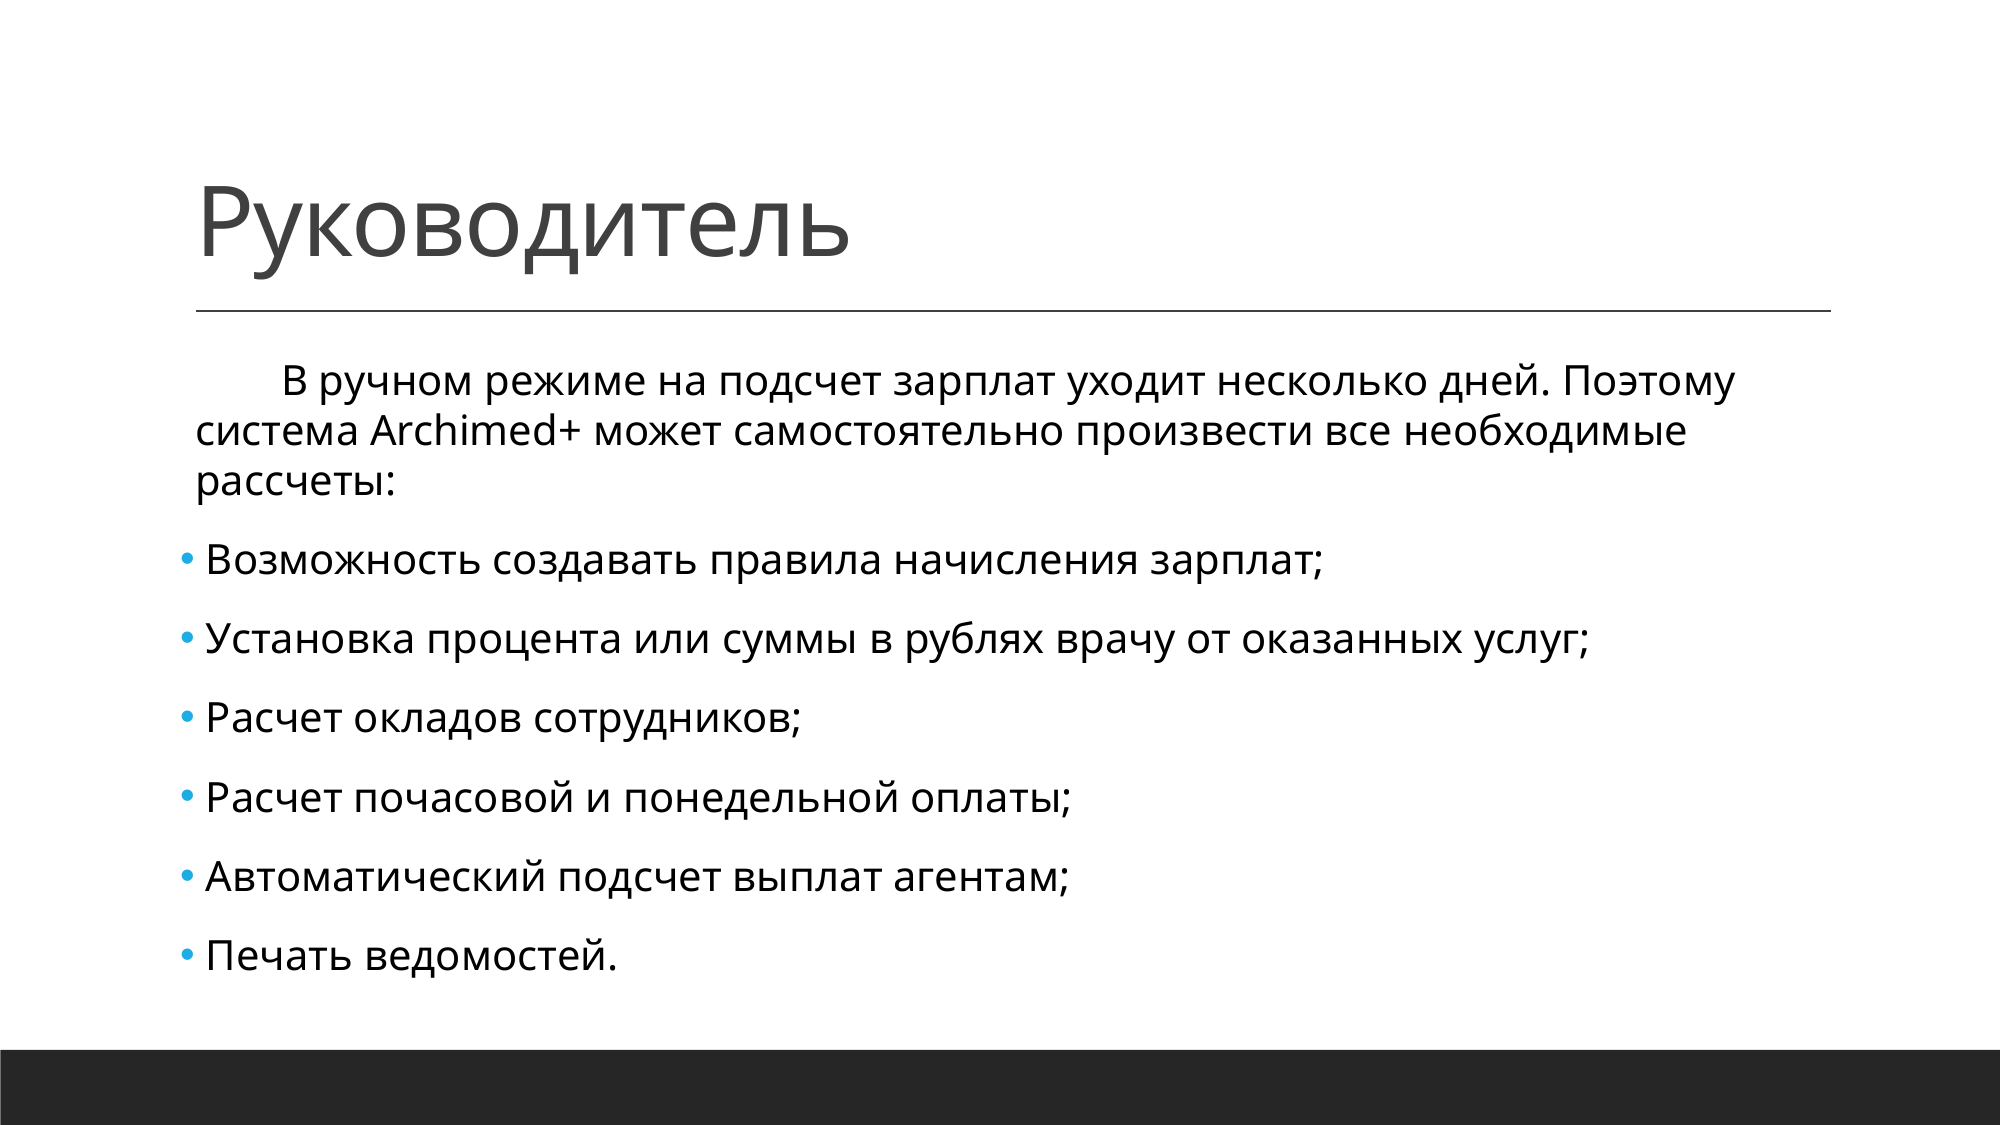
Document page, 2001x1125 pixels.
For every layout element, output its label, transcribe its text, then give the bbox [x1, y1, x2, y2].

title Руководитель [180, 47, 1830, 285]
list В ручном режиме на подсчет зарплат уходит несколько дней. Поэтому система Archimed+ может самостоятельно произвести все необходимые рассчеты: Возможность создавать правила начисления зарплат; Установка процента или суммы в рублях врачу от оказанных услуг; Расчет окладов сотрудников; Расчет почасовой и понедельной оплаты; Автоматический подсчет выплат агентам; Печать ведомостей. [180, 345, 1830, 1015]
